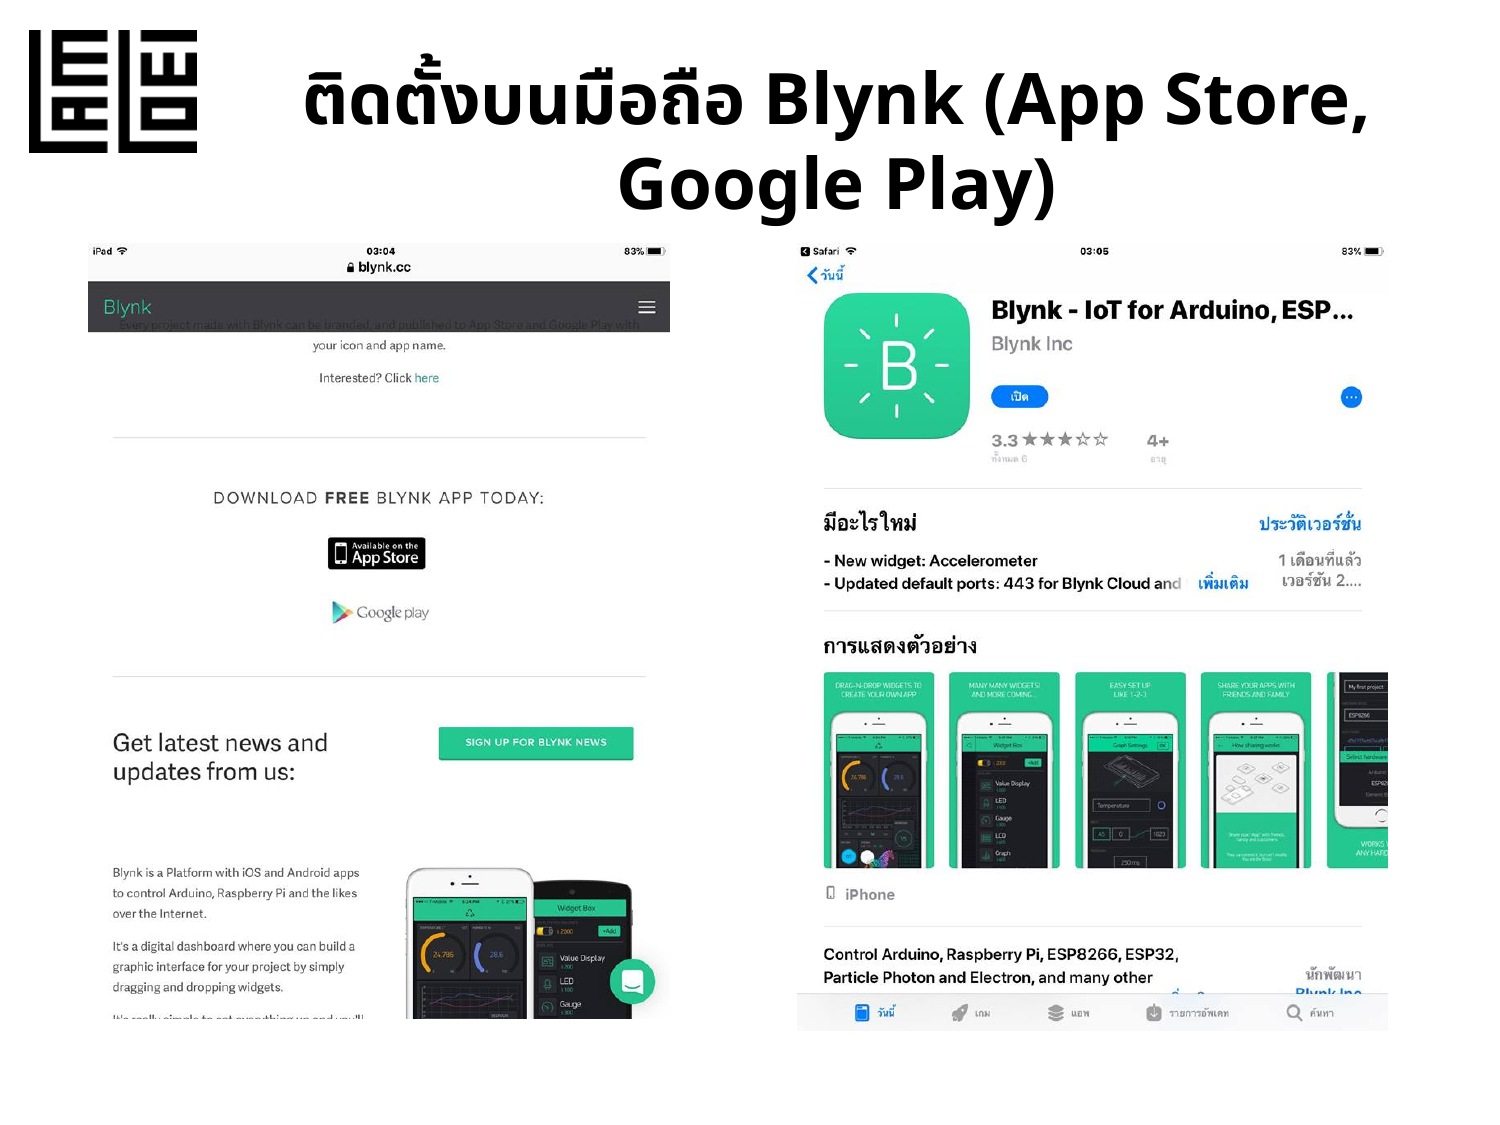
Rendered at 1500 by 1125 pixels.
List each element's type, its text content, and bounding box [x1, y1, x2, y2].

title ติดตั้งบนมือถือ Blynk (App Store, Google Play) [179, 45, 1495, 233]
picture [88, 243, 671, 1019]
picture [29, 30, 197, 153]
picture [796, 243, 1389, 1032]
